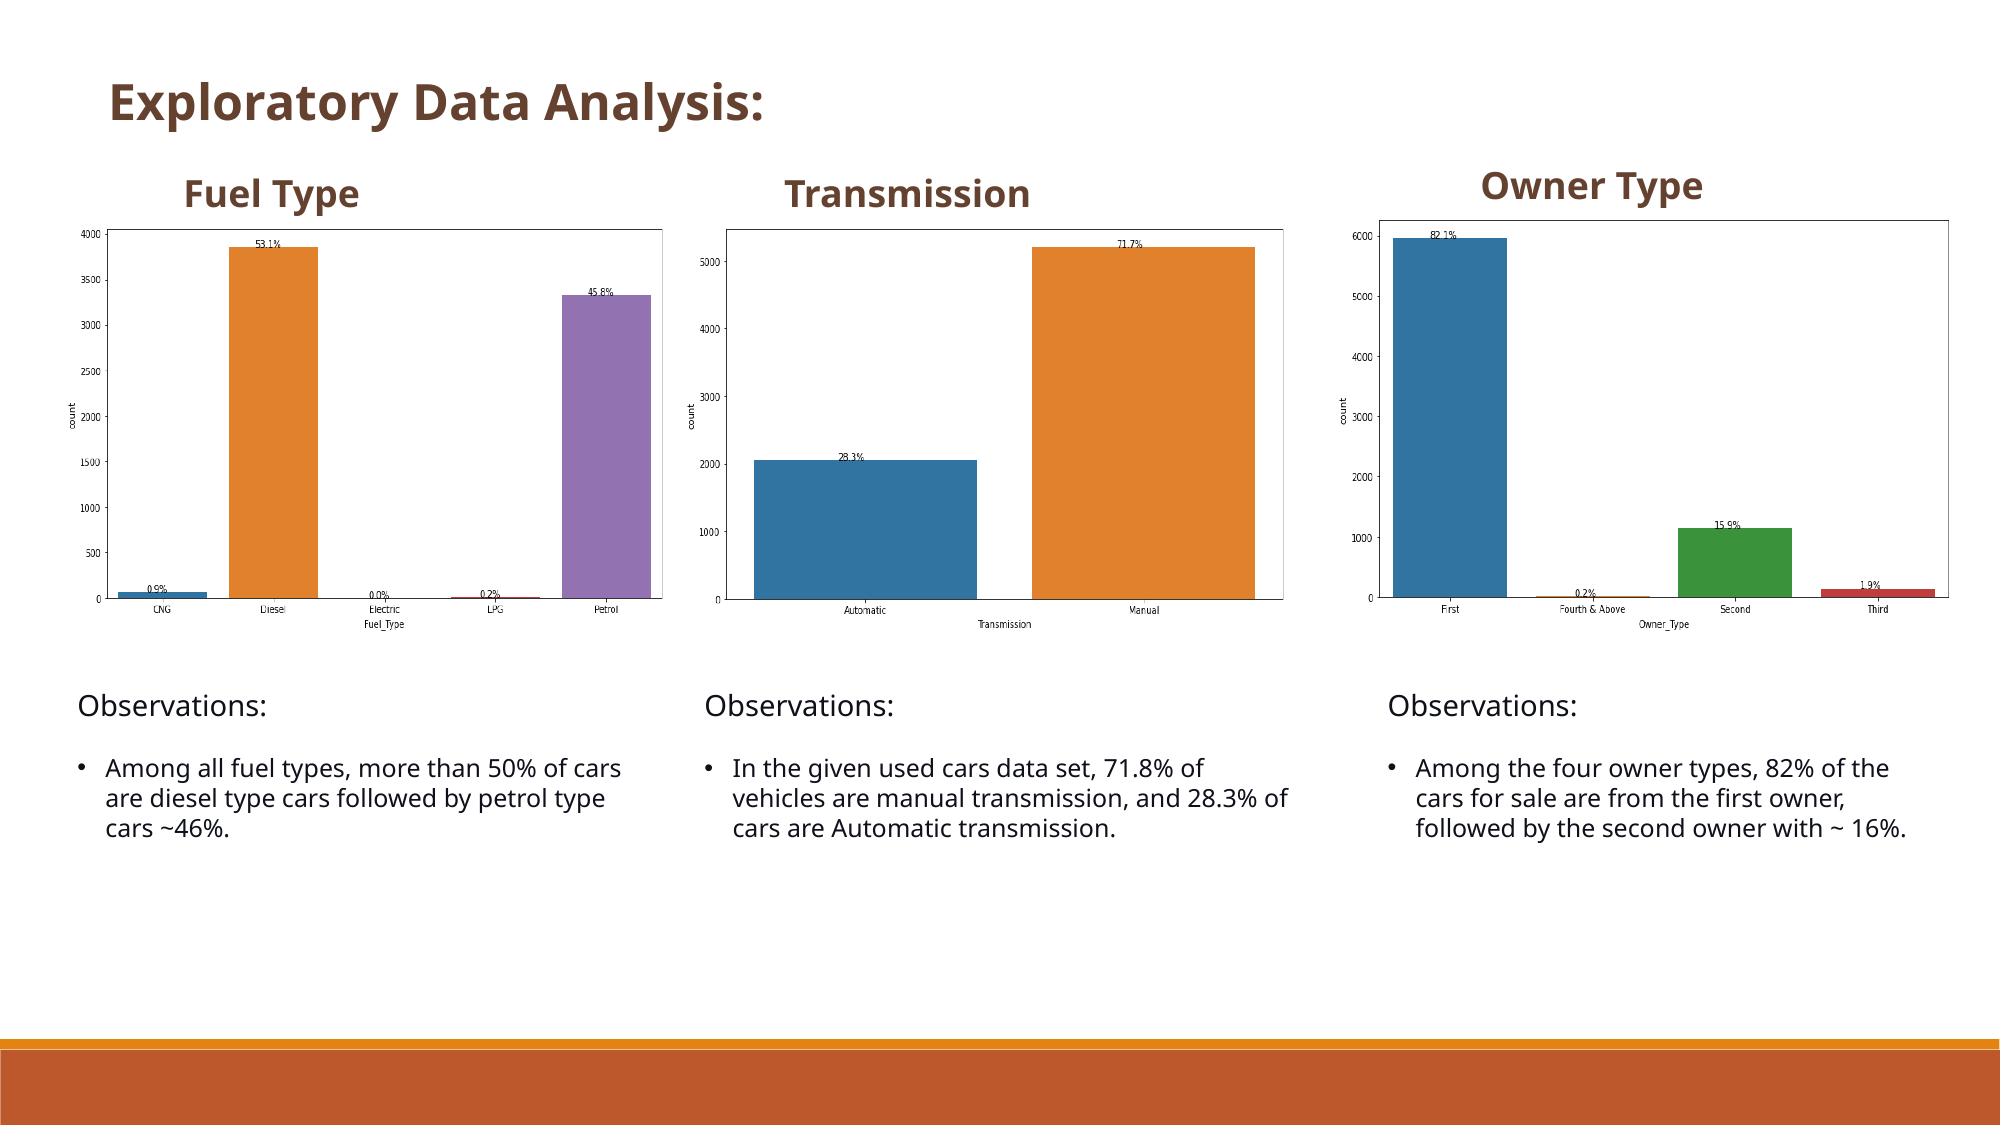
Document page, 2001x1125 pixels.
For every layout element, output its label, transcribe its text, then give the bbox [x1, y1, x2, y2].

text_box Exploratory Data Analysis: [93, 63, 1094, 139]
text_box Observations: Among the four owner types, 82% of the cars for sale are from the first owner, followed by the second owner with ~ 16%. [1372, 680, 1954, 850]
text_box Owner Type [1035, 154, 2000, 215]
picture [1332, 214, 1955, 636]
text_box Observations: Among all fuel types, more than 50% of cars are diesel type cars followed by petrol type cars ~46%. [62, 680, 667, 850]
text_box Transmission [407, 163, 1331, 223]
text_box Fuel Type [0, 163, 407, 223]
picture [680, 223, 1289, 636]
picture [61, 223, 668, 636]
text_box Observations: In the given used cars data set, 71.8% of vehicles are manual transmission, and 28.3% of cars are Automatic transmission. [689, 680, 1311, 880]
